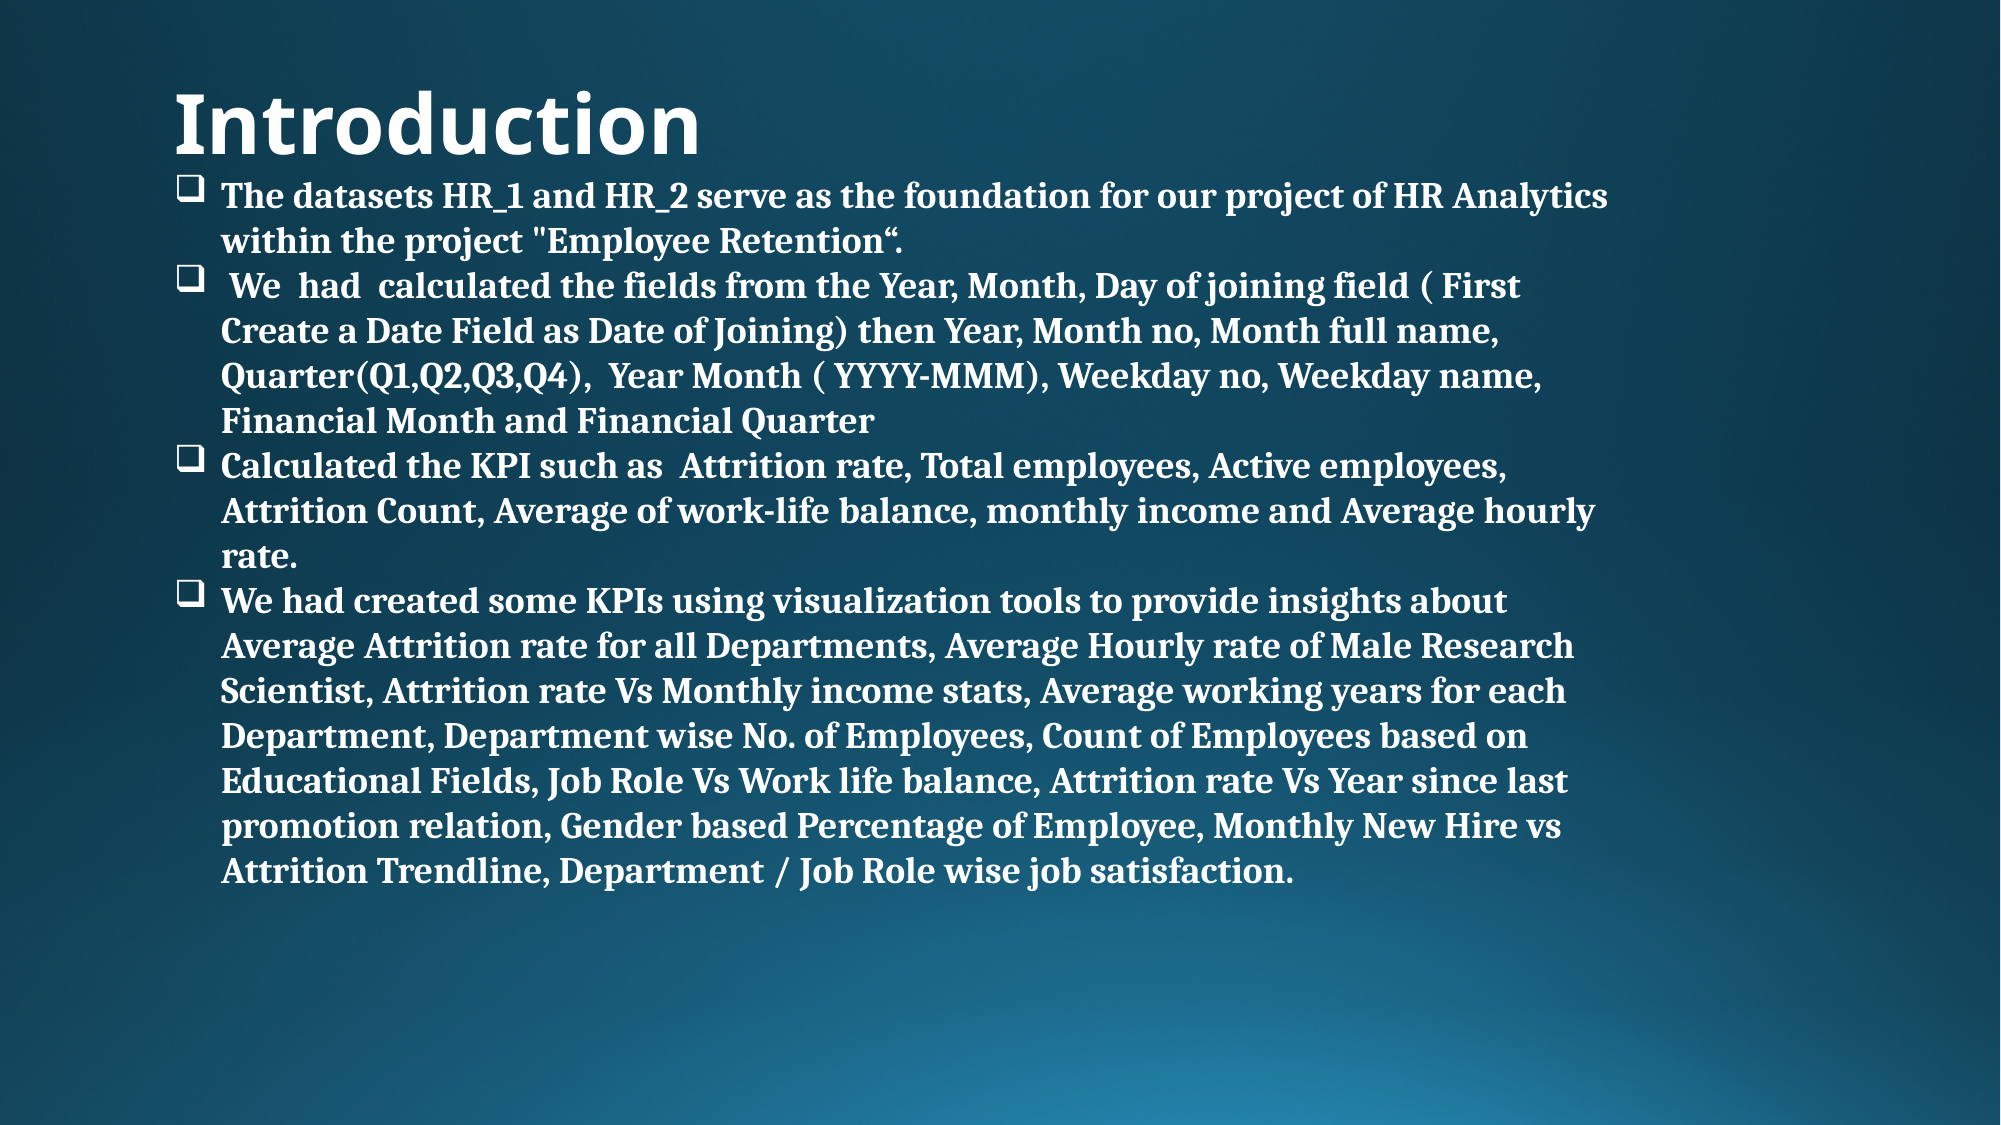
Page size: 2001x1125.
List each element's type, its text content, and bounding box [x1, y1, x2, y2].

text_box Introduction The datasets HR_1 and HR_2 serve as the foundation for our project of HR Analytics within the project "Employee Retention“. We had calculated the fields from the Year, Month, Day of joining field ( First Create a Date Field as Date of Joining) then Year, Month no, Month full name, Quarter(Q1,Q2,Q3,Q4), Year Month ( YYYY-MMM), Weekday no, Weekday name, Financial Month and Financial Quarter Calculated the KPI such as Attrition rate, Total employees, Active employees, Attrition Count, Average of work-life balance, monthly income and Average hourly rate. We had created some KPIs using visualization tools to provide insights about Average Attrition rate for all Departments, Average Hourly rate of Male Research Scientist, Attrition rate Vs Monthly income stats, Average working years for each Department, Department wise No. of Employees, Count of Employees based on Educational Fields, Job Role Vs Work life balance, Attrition rate Vs Year since last promotion relation, Gender based Percentage of Employee, Monthly New Hire vs Attrition Trendline, Department / Job Role wise job satisfaction. [159, 63, 1630, 944]
picture [0, 0, 2001, 1125]
